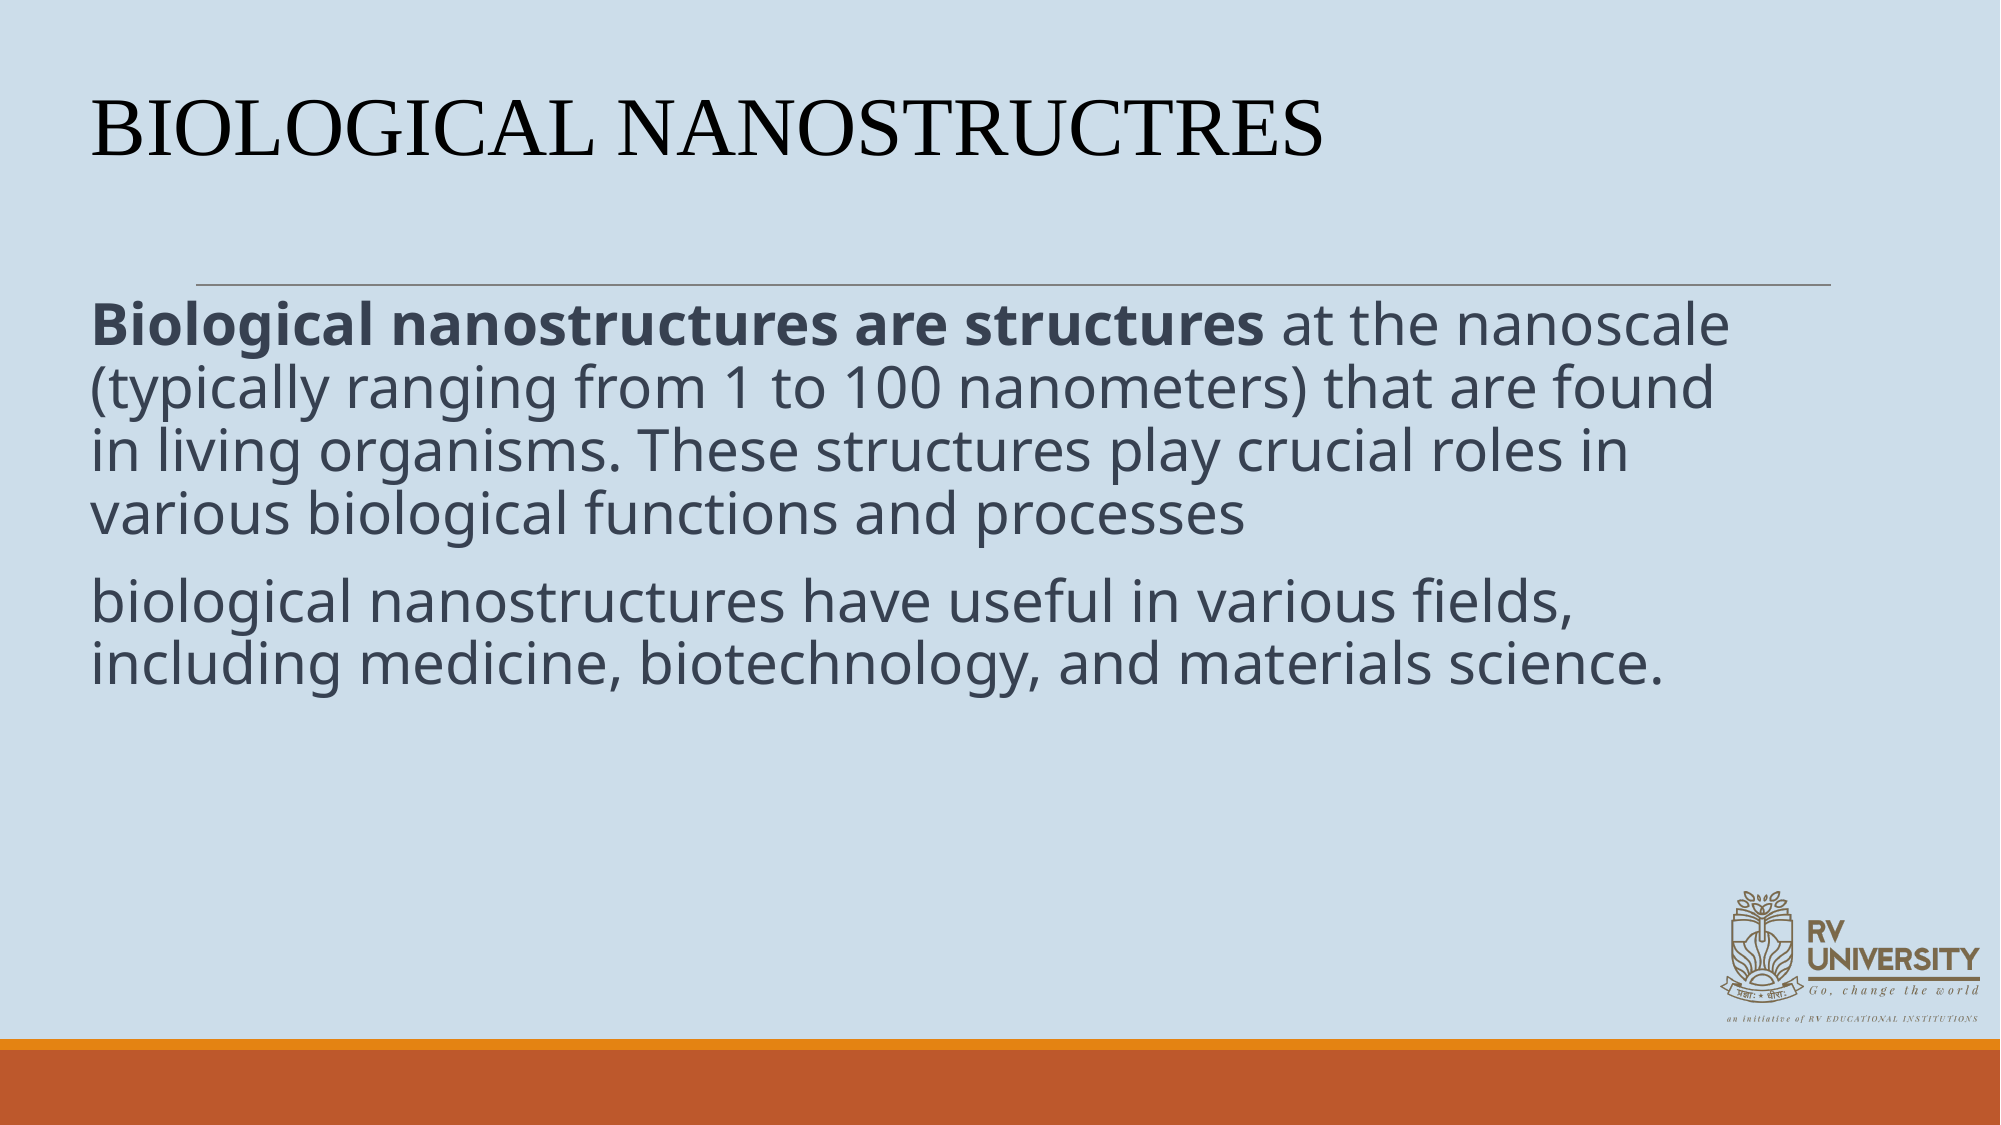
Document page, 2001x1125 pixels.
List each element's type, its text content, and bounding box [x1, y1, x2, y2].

list BIOLOGICAL NANOSTRUCTRES Biological nanostructures are structures at the nanoscale (typically ranging from 1 to 100 nanometers) that are found in living organisms. These structures play crucial roles in various biological functions and processes biological nanostructures have useful in various fields, including medicine, biotechnology, and materials science. [15, 76, 1761, 994]
picture [1720, 891, 1980, 1023]
